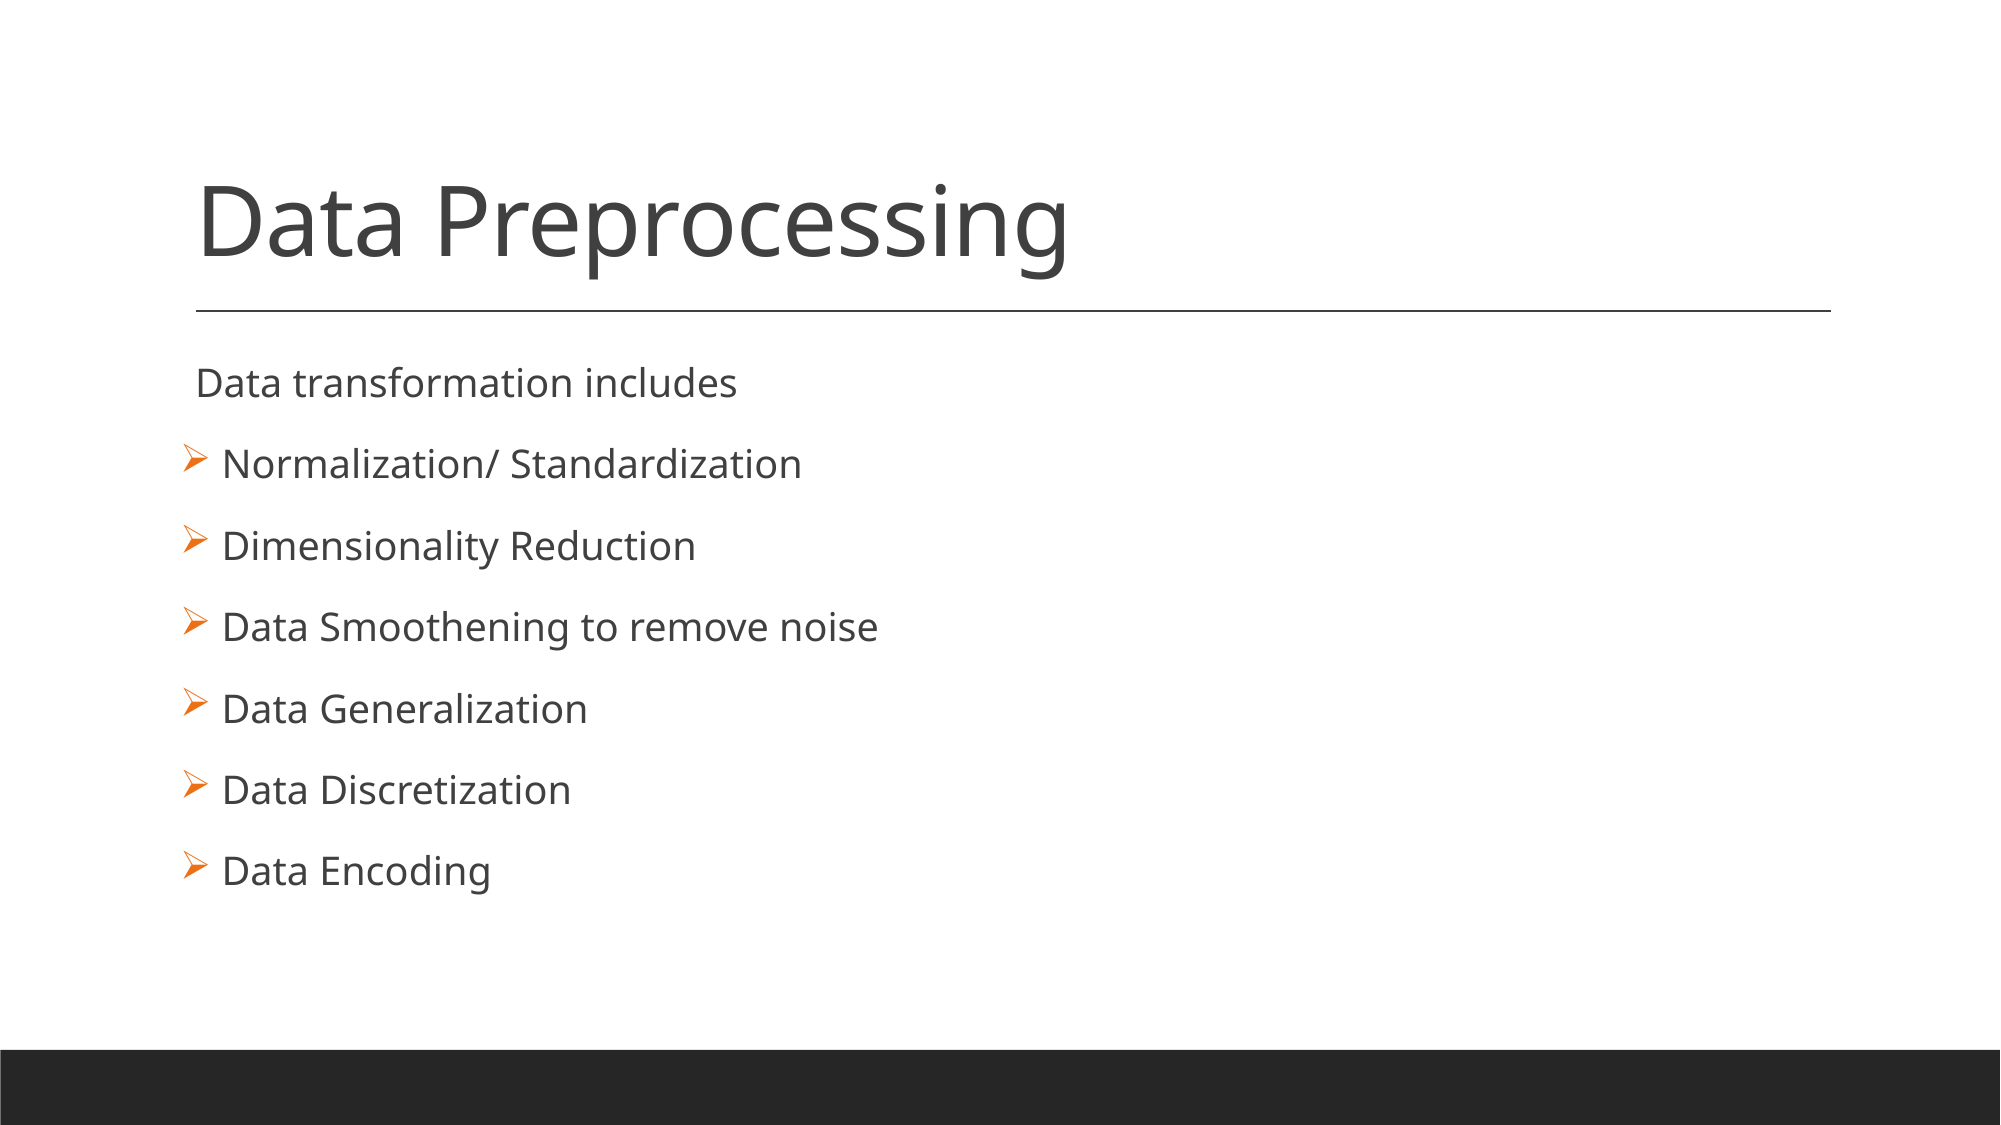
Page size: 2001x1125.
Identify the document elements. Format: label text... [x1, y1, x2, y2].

title Data Preprocessing [180, 47, 1830, 285]
list Data transformation includes Normalization/ Standardization Dimensionality Reduction Data Smoothening to remove noise Data Generalization Data Discretization Data Encoding [180, 345, 1830, 963]
